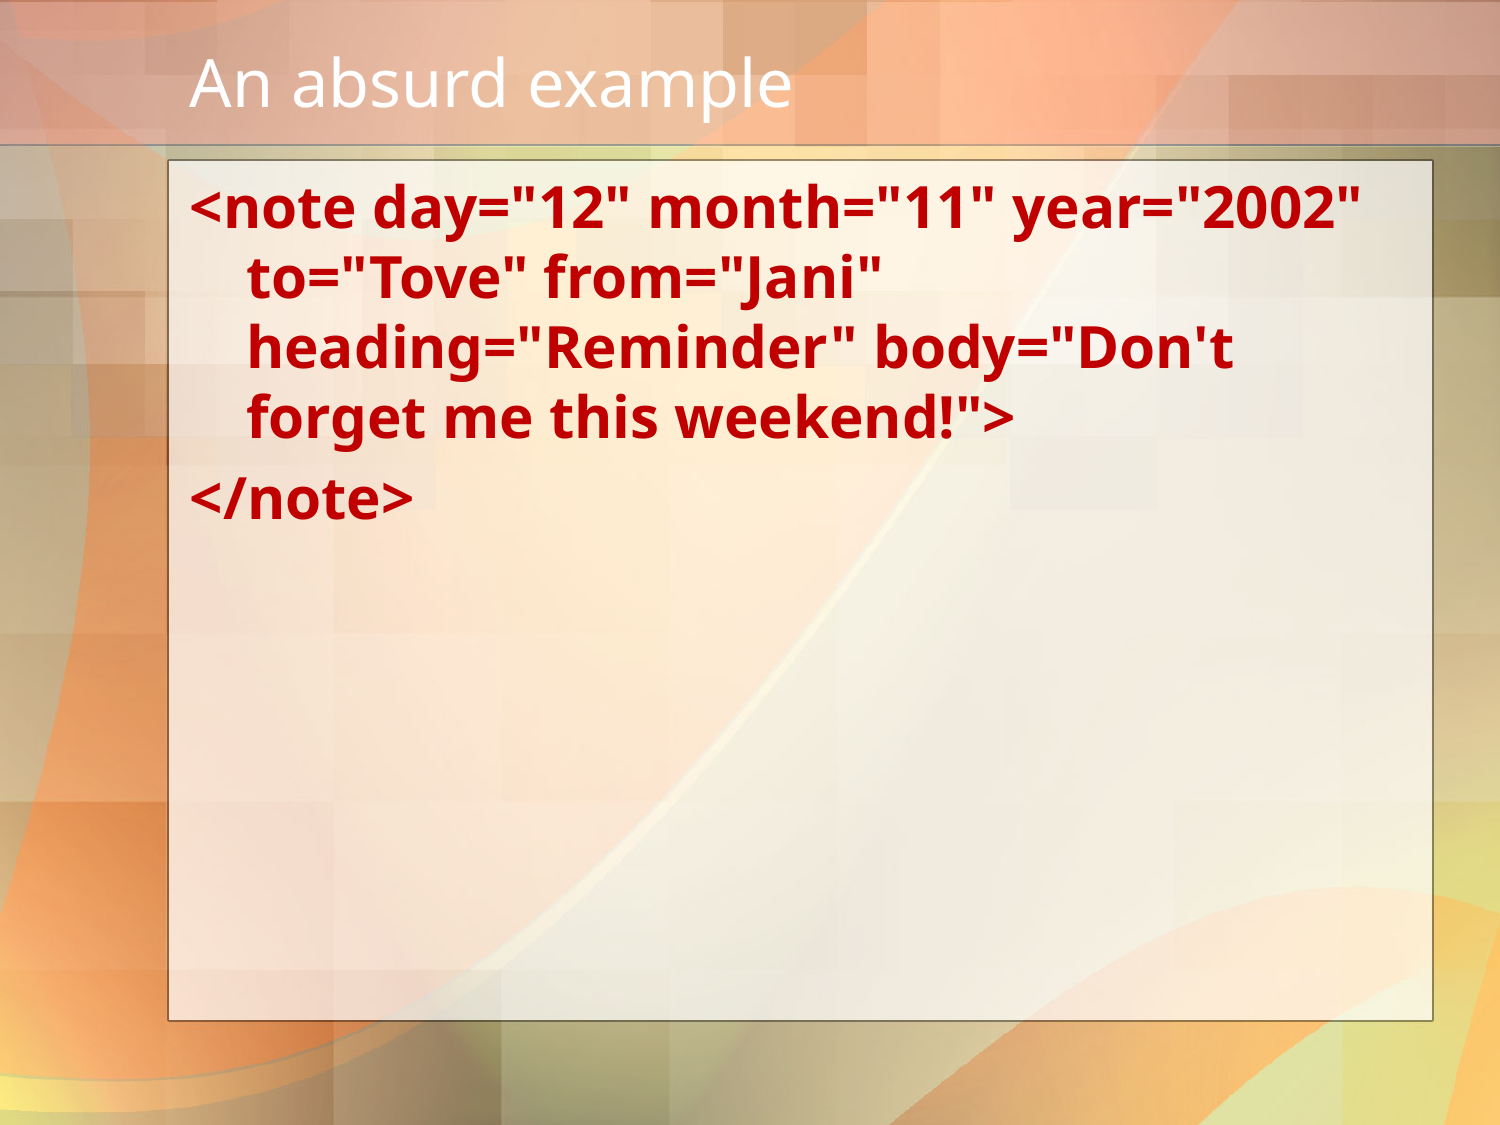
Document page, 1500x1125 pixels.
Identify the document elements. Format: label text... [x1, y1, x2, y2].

picture [0, 0, 1500, 1125]
title An absurd example [174, 24, 1351, 138]
list <note day="12" month="11" year="2002" to="Tove" from="Jani" heading="Reminder" body="Don't forget me this weekend!"> </note> [174, 162, 1438, 1026]
